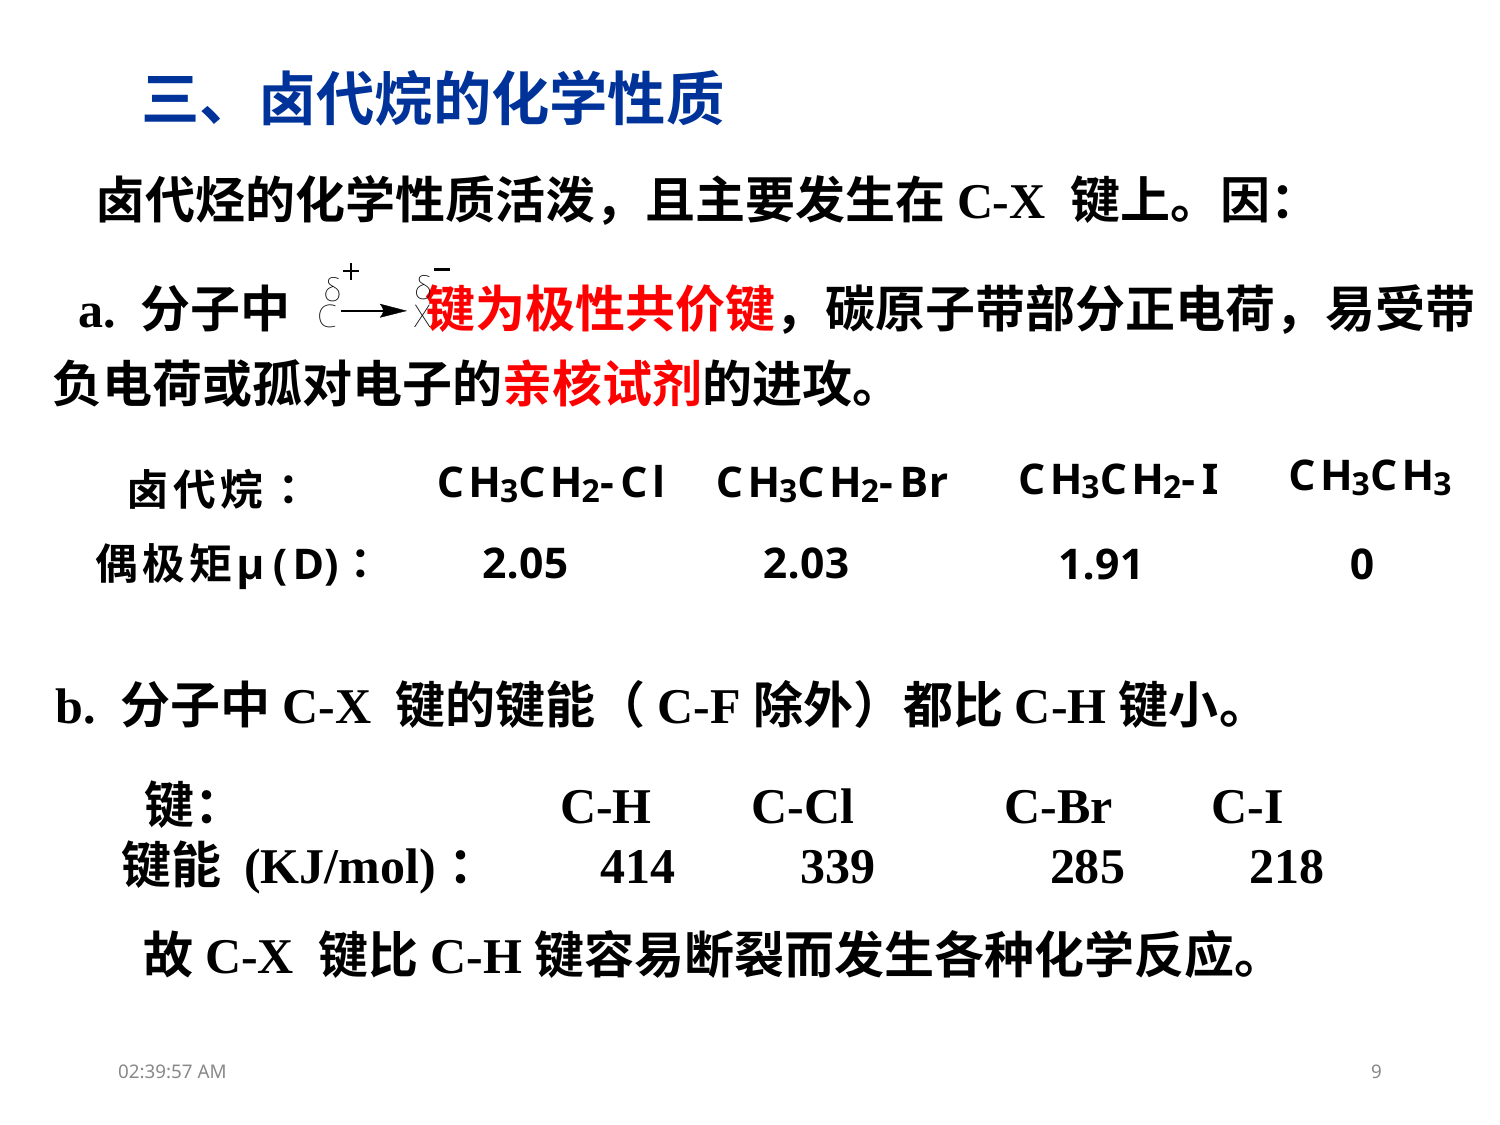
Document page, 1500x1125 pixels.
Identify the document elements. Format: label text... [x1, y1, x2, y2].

text_box 三、卤代烷的化学性质 [53, 54, 813, 140]
slide_number 9 [1059, 1042, 1397, 1103]
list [88, 456, 1459, 598]
text_box 故C-X 键比C-H键容易断裂而发生各种化学反应。 [82, 916, 1270, 1027]
text_box 键： C-H C-Cl C-Br C-I 键能 (KJ/mol)： 414 339 285 218 [106, 766, 1400, 902]
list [312, 261, 455, 338]
text_box 卤代烃的化学性质活泼，且主要发生在C-X 键上。因： [76, 160, 1339, 236]
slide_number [103, 1042, 441, 1103]
text_box b. 分子中C-X 键的键能（C-F除外）都比C-H键小。 [41, 666, 1295, 742]
text_box a. 分子中 键为极性共价键，碳原子带部分正电荷，易受带负电荷或孤对电子的亲核试剂的进攻。 [37, 255, 1500, 421]
